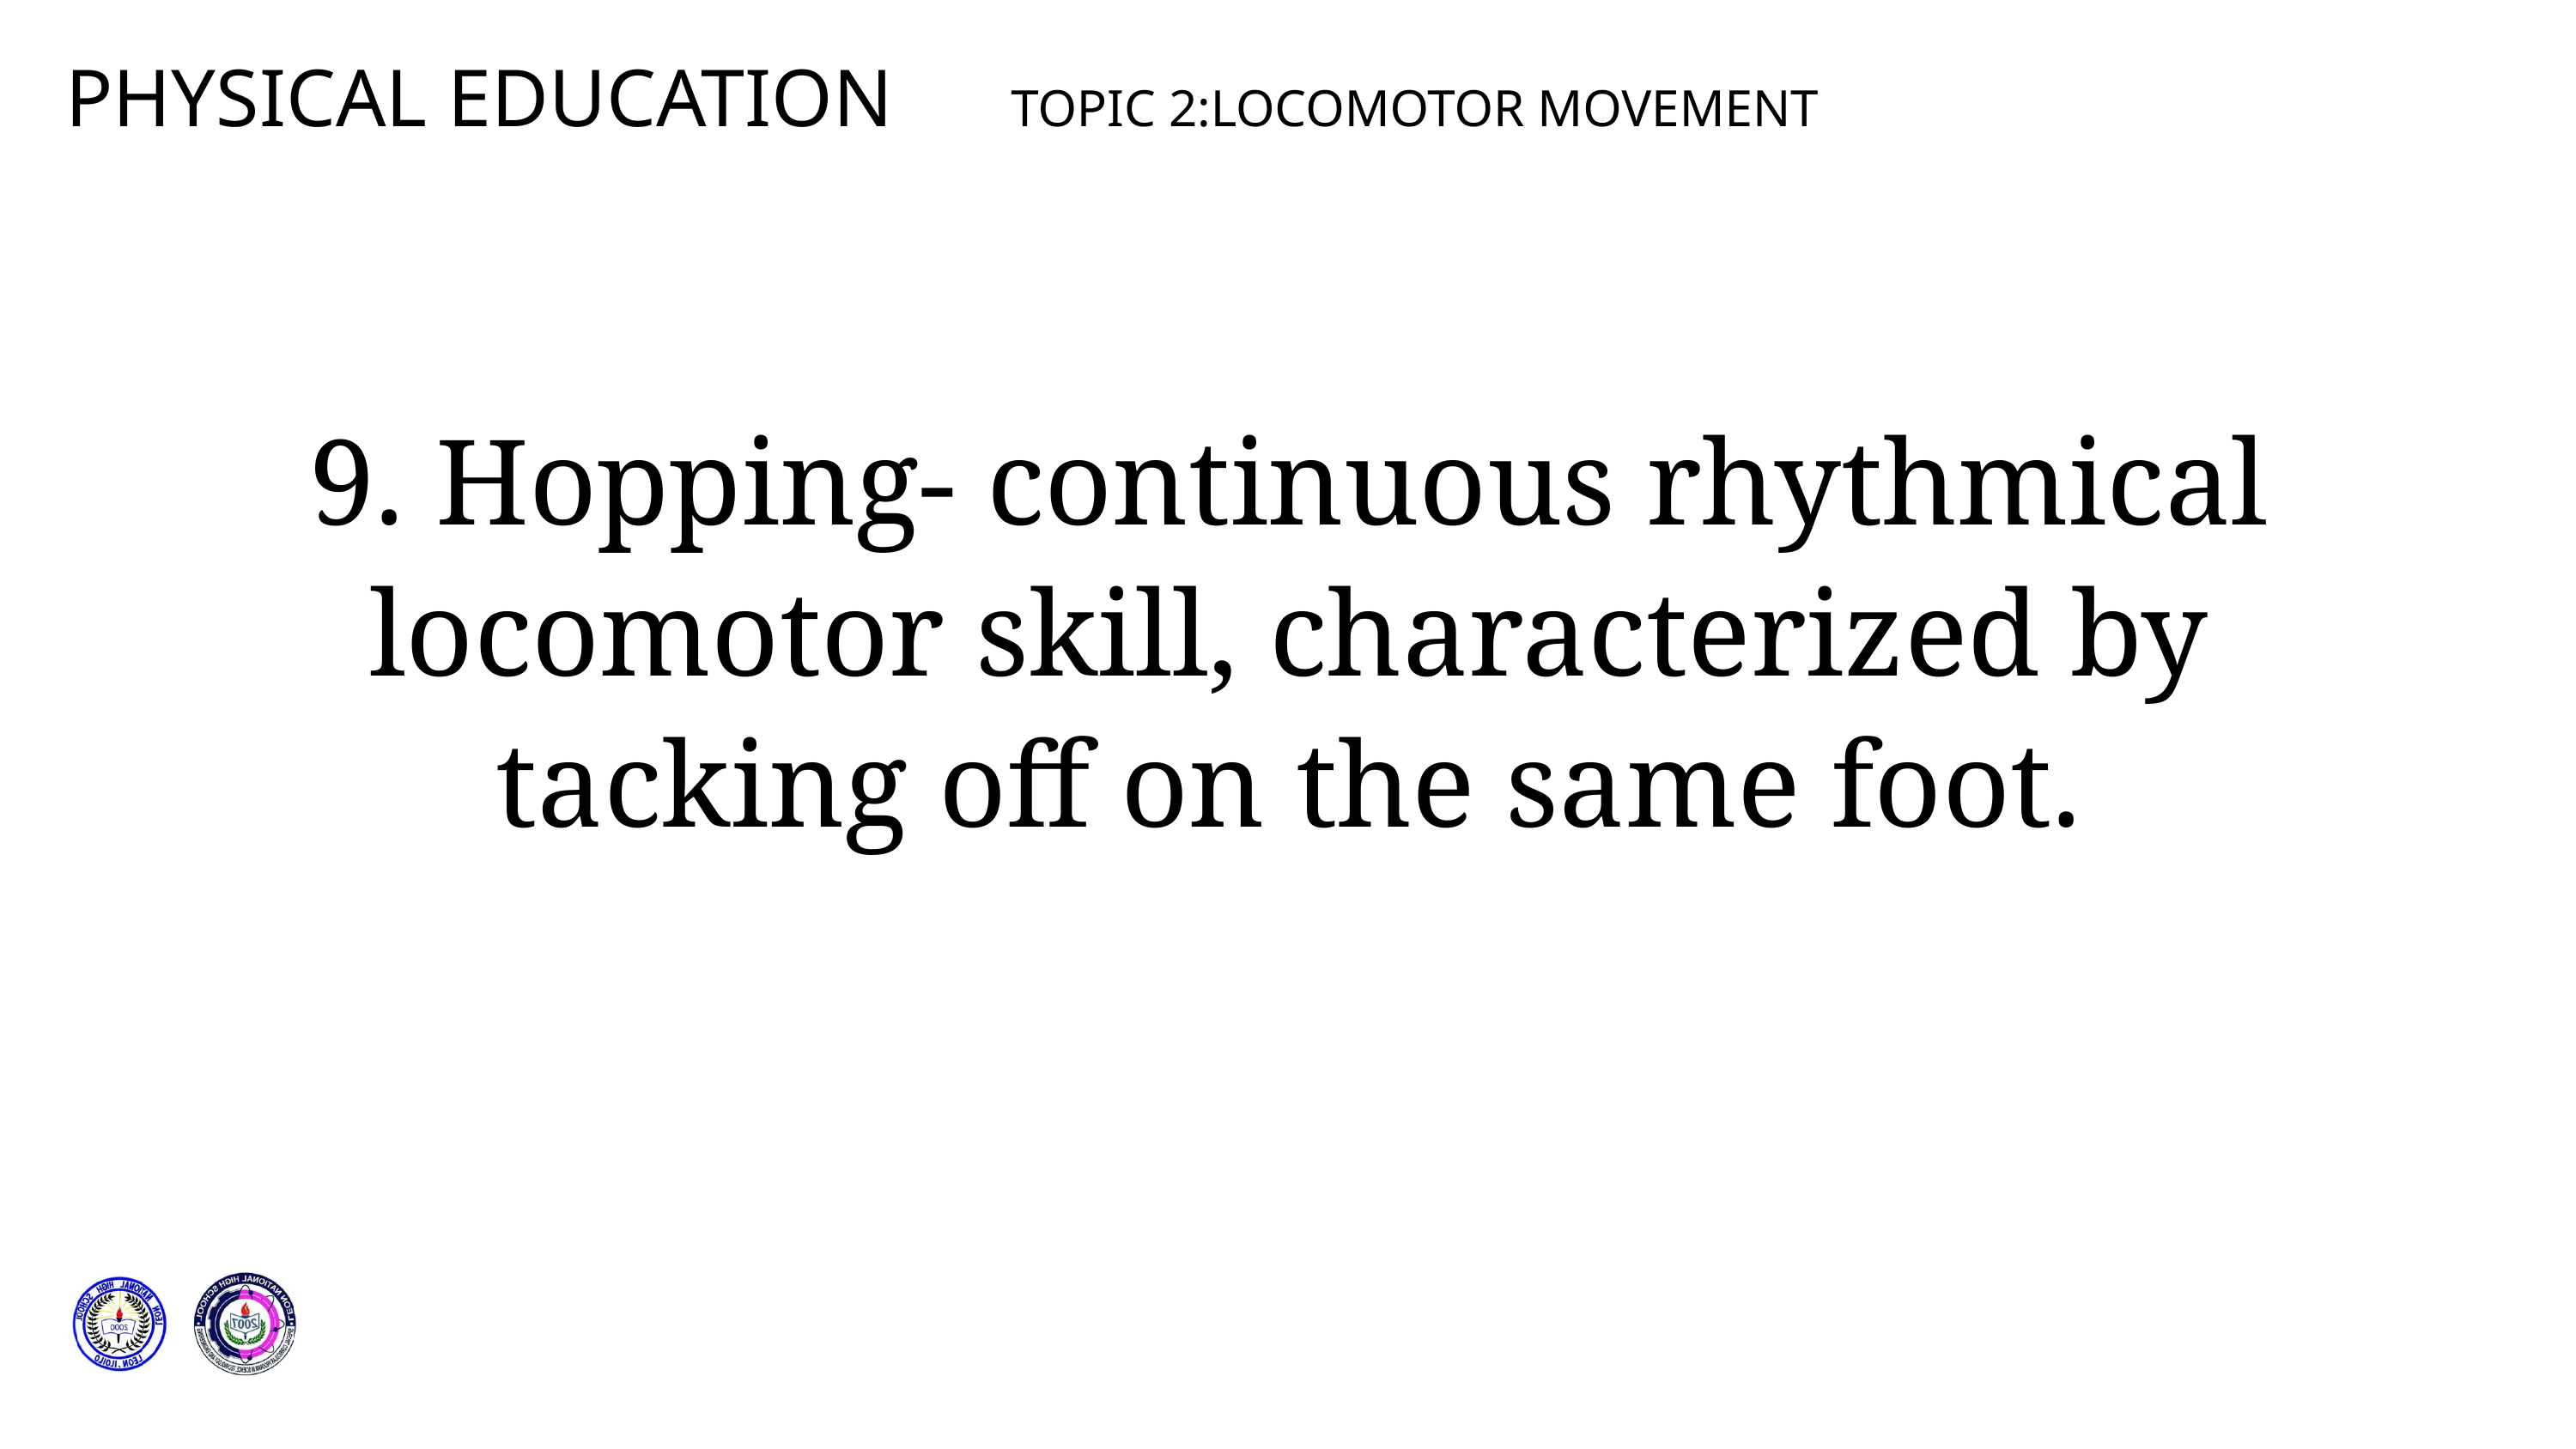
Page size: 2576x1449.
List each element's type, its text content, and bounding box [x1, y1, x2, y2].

text_box TOPIC 2:LOCOMOTOR MOVEMENT [998, 70, 2511, 143]
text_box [66, 1271, 298, 1376]
text_box PHYSICAL EDUCATION [65, 48, 999, 143]
text_box 9. Hopping- continuous rhythmical locomotor skill, characterized by tacking off on the same foot. [194, 390, 2385, 858]
